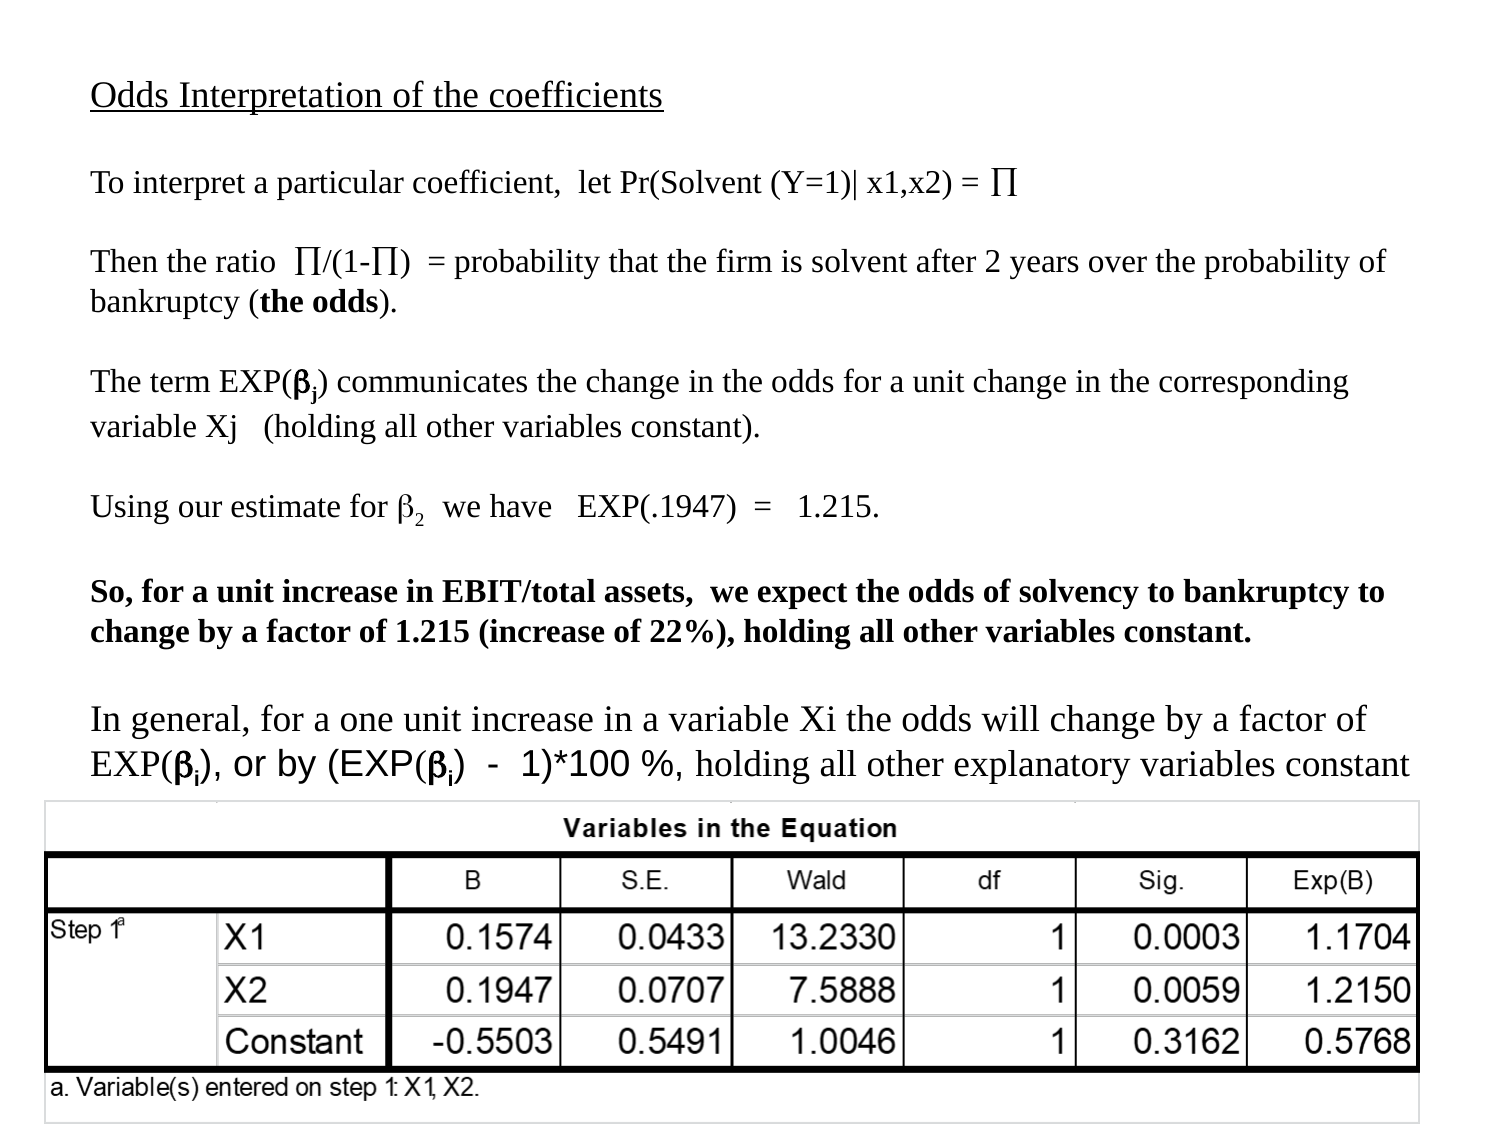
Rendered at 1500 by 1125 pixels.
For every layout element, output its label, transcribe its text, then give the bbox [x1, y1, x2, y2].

picture [43, 800, 1421, 1125]
list Odds Interpretation of the coefficients To interpret a particular coefficient, let Pr(Solvent (Y=1)| x1,x2) =  Then the ratio /(1-) = probability that the firm is solvent after 2 years over the probability of bankruptcy (the odds). The term EXP(bj) communicates the change in the odds for a unit change in the corresponding variable Xj (holding all other variables constant). Using our estimate for b2 we have EXP(.1947) = 1.215. So, for a unit increase in EBIT/total assets, we expect the odds of solvency to bankruptcy to change by a factor of 1.215 (increase of 22%), holding all other variables constant. In general, for a one unit increase in a variable Xi the odds will change by a factor of EXP(bi), or by (EXP(bi) - 1)*100 %, holding all other explanatory variables constant [75, 62, 1475, 1088]
